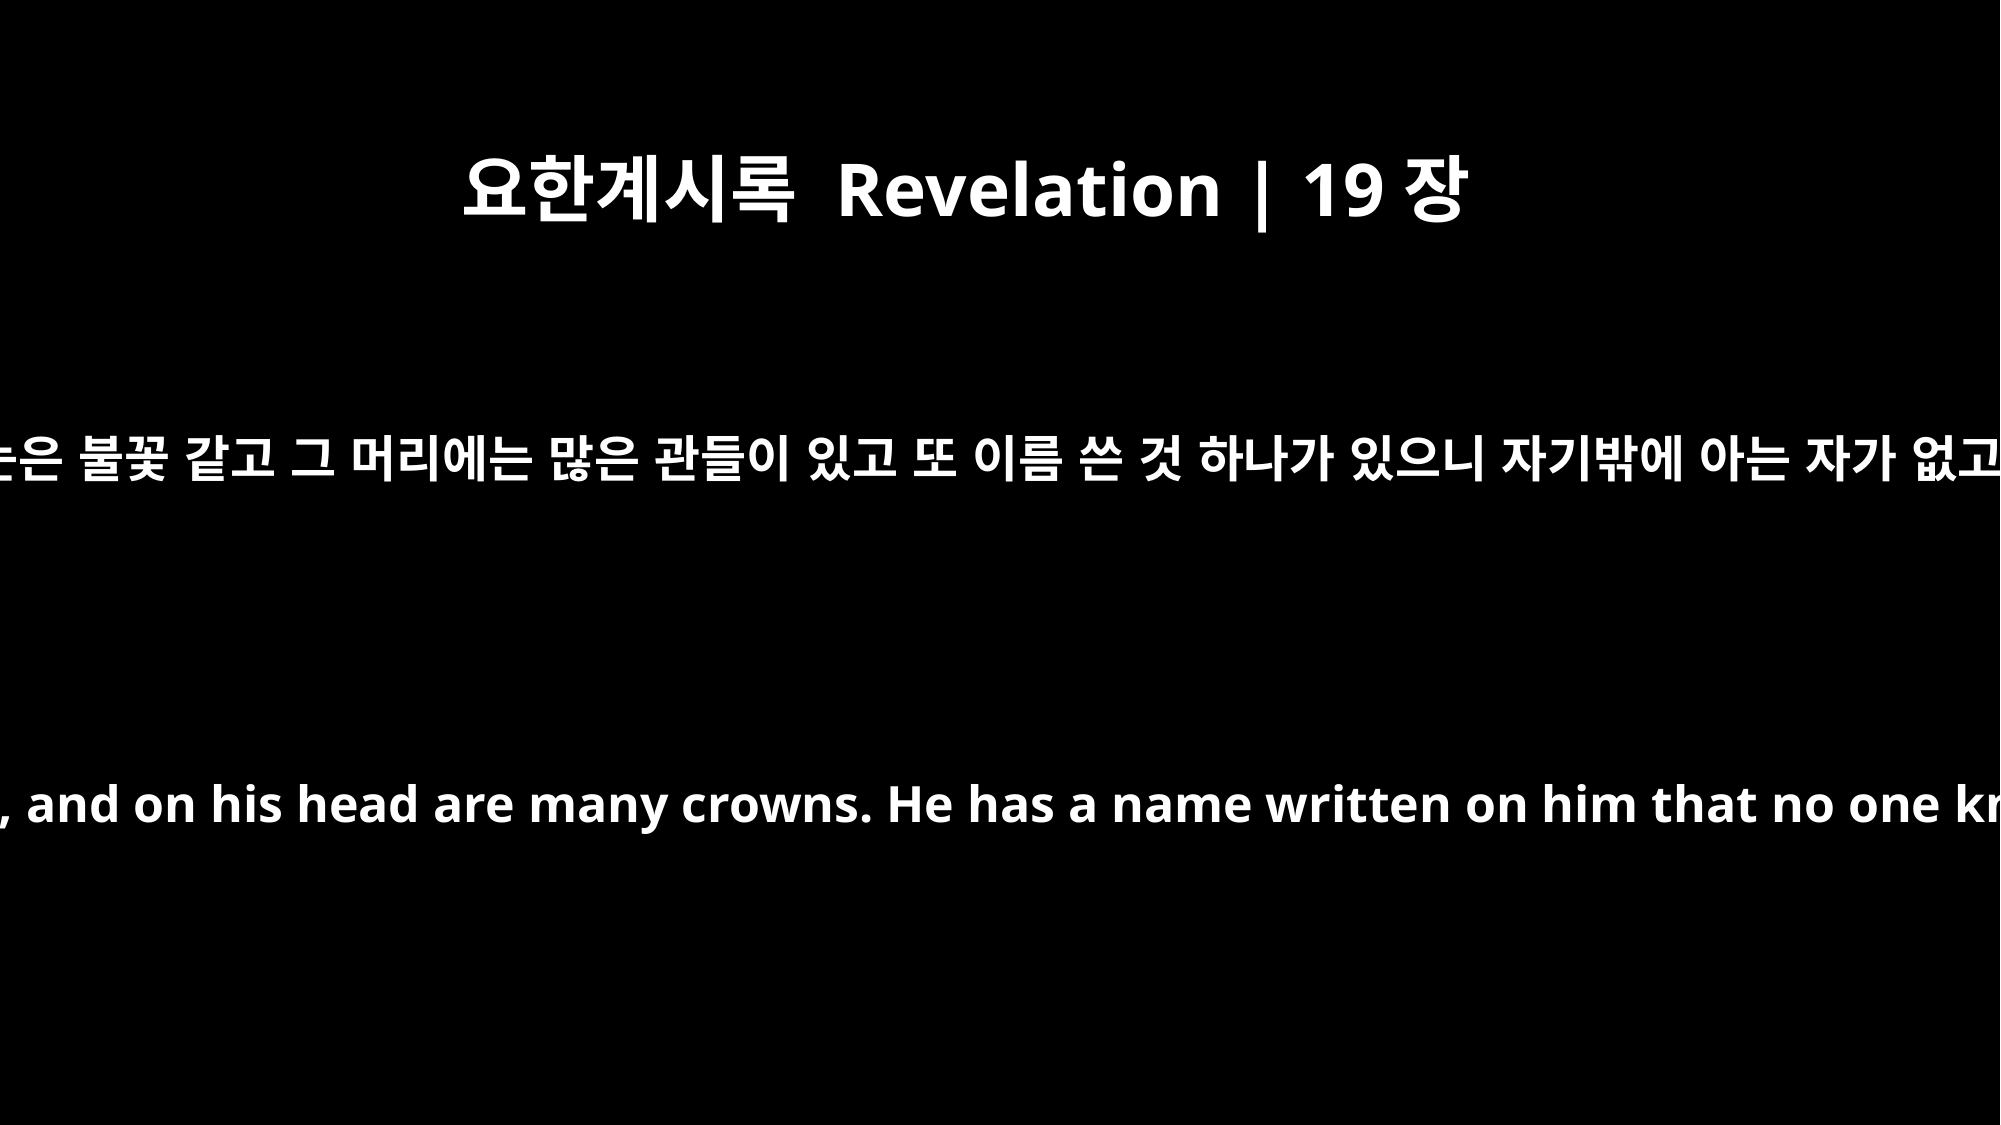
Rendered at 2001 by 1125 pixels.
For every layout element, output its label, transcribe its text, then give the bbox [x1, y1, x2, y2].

text_box 12 그 눈은 불꽃 같고 그 머리에는 많은 관들이 있고 또 이름 쓴 것 하나가 있으니 자기밖에 아는 자가 없고 [0, 359, 2000, 495]
text_box His eyes are like blazing fire, and on his head are many crowns. He has a name written on him that no one knows but he himself. [0, 764, 2000, 840]
text_box 요한계시록 Revelation | 19장 [446, 136, 1486, 239]
